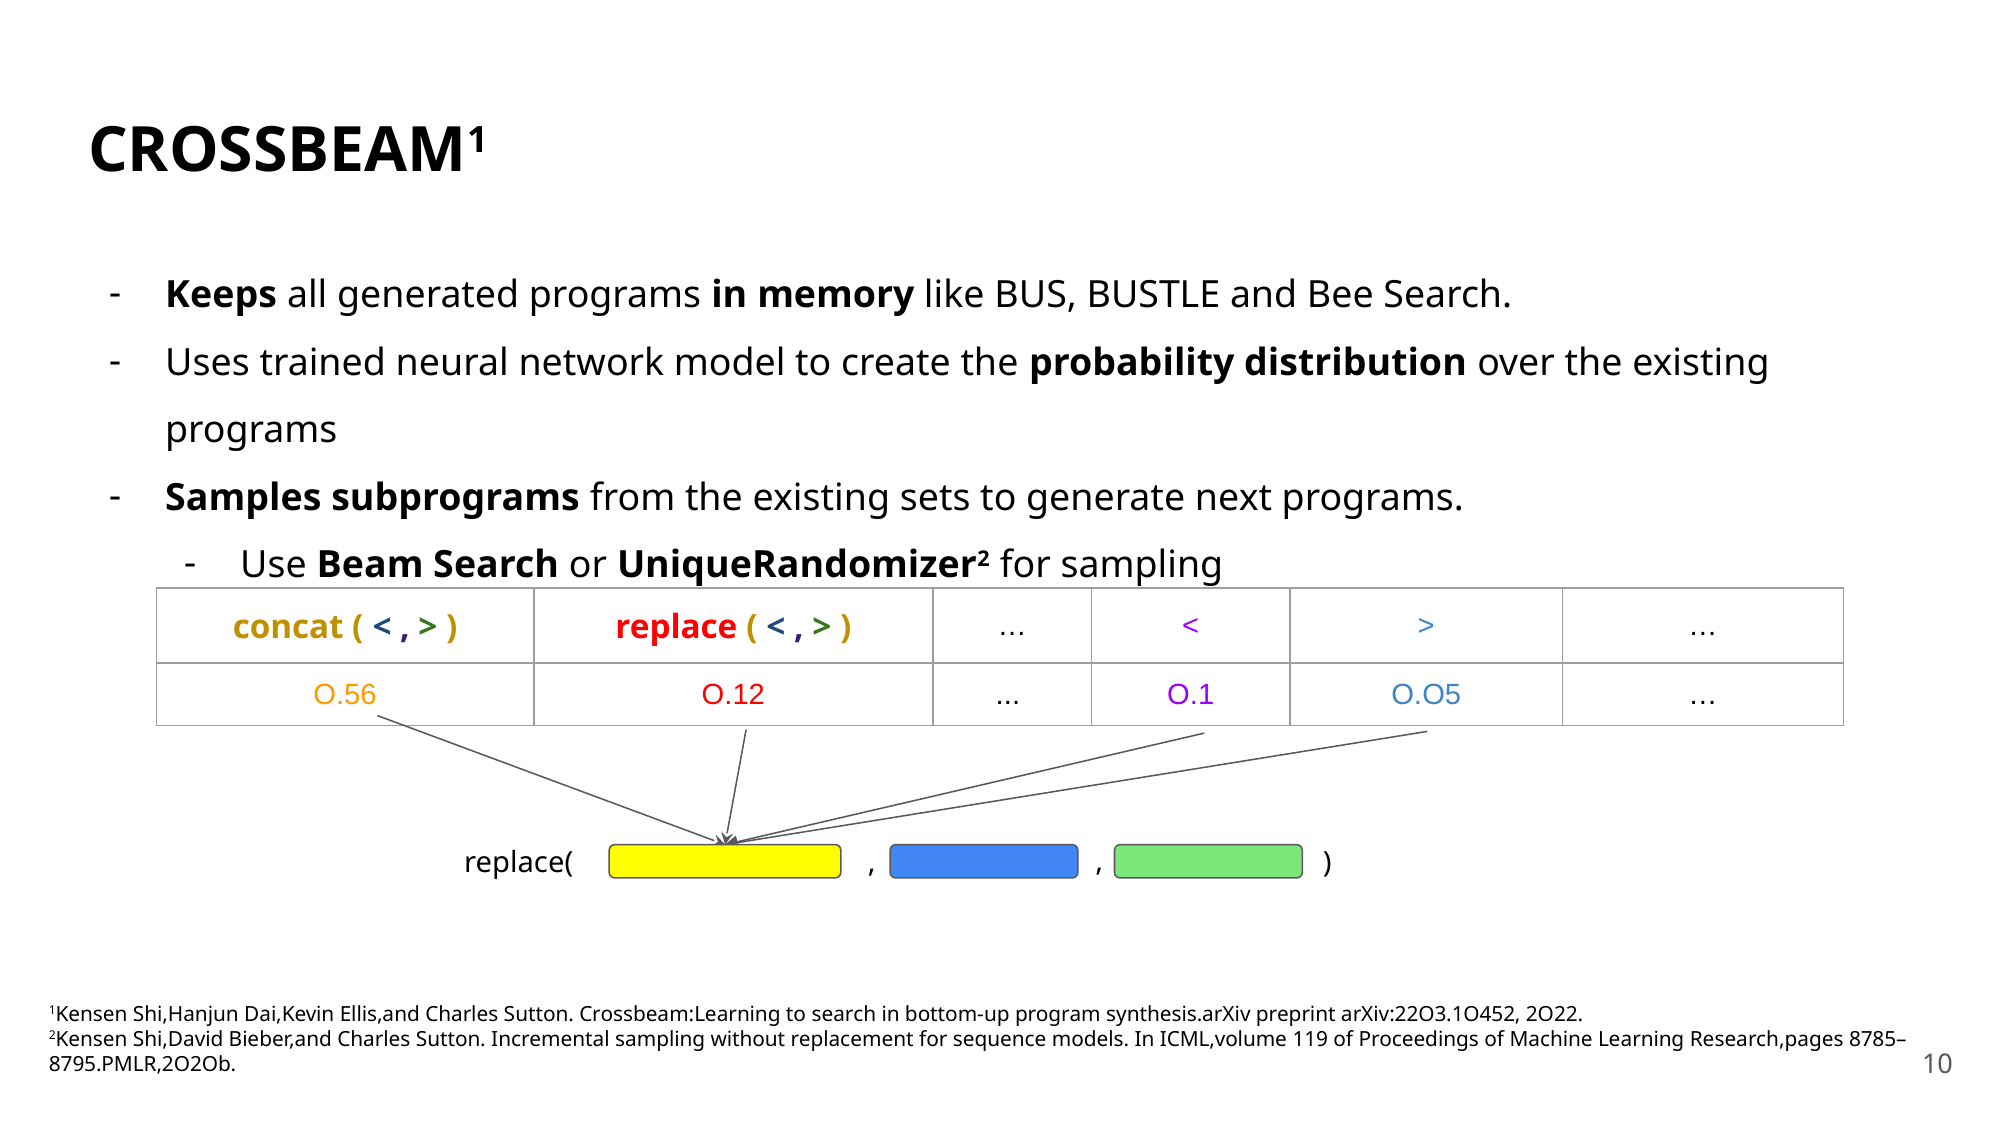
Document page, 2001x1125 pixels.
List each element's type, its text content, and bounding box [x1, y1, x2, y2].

table_cell O.12 [535, 664, 932, 725]
table_cell ... [934, 664, 1091, 725]
text_box Keeps all generated programs in memory like BUS, BUSTLE and Bee Search. Uses trained neural network model to create the probability distribution over the existing programs Samples subprograms from the existing sets to generate next programs. Use Beam Search or UniqueRandomizer2 for sampling [75, 232, 1923, 985]
table_cell O.1 [1092, 664, 1289, 725]
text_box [448, 826, 1409, 898]
table_cell O.O5 [1291, 664, 1562, 725]
table_header … [934, 589, 1091, 662]
text_box 1Kensen Shi,Hanjun Dai,Kevin Ellis,and Charles Sutton. Crossbeam:Learning to search in bottom-up program synthesis.arXiv preprint arXiv:22O3.1O452, 2O22. 2Kensen Shi,David Bieber,and Charles Sutton. Incremental sampling without replacement for sequence models. In ICML,volume 119 of Proceedings of Machine Learning Research,pages 8785–8795.PMLR,2O2Ob. [33, 985, 1981, 1111]
title CROSSBEAM1 [68, 97, 1932, 223]
table_header > [1291, 589, 1562, 662]
table_header < [1092, 589, 1289, 662]
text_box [377, 715, 726, 845]
table_cell … [1563, 664, 1843, 725]
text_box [724, 731, 1428, 845]
table_header … [1563, 589, 1843, 662]
table_header replace ( < , > ) [535, 589, 932, 662]
slide_number 10 [1853, 1019, 1974, 1106]
table_header concat ( < , > ) [157, 589, 533, 662]
table_cell O.56 [157, 664, 533, 725]
